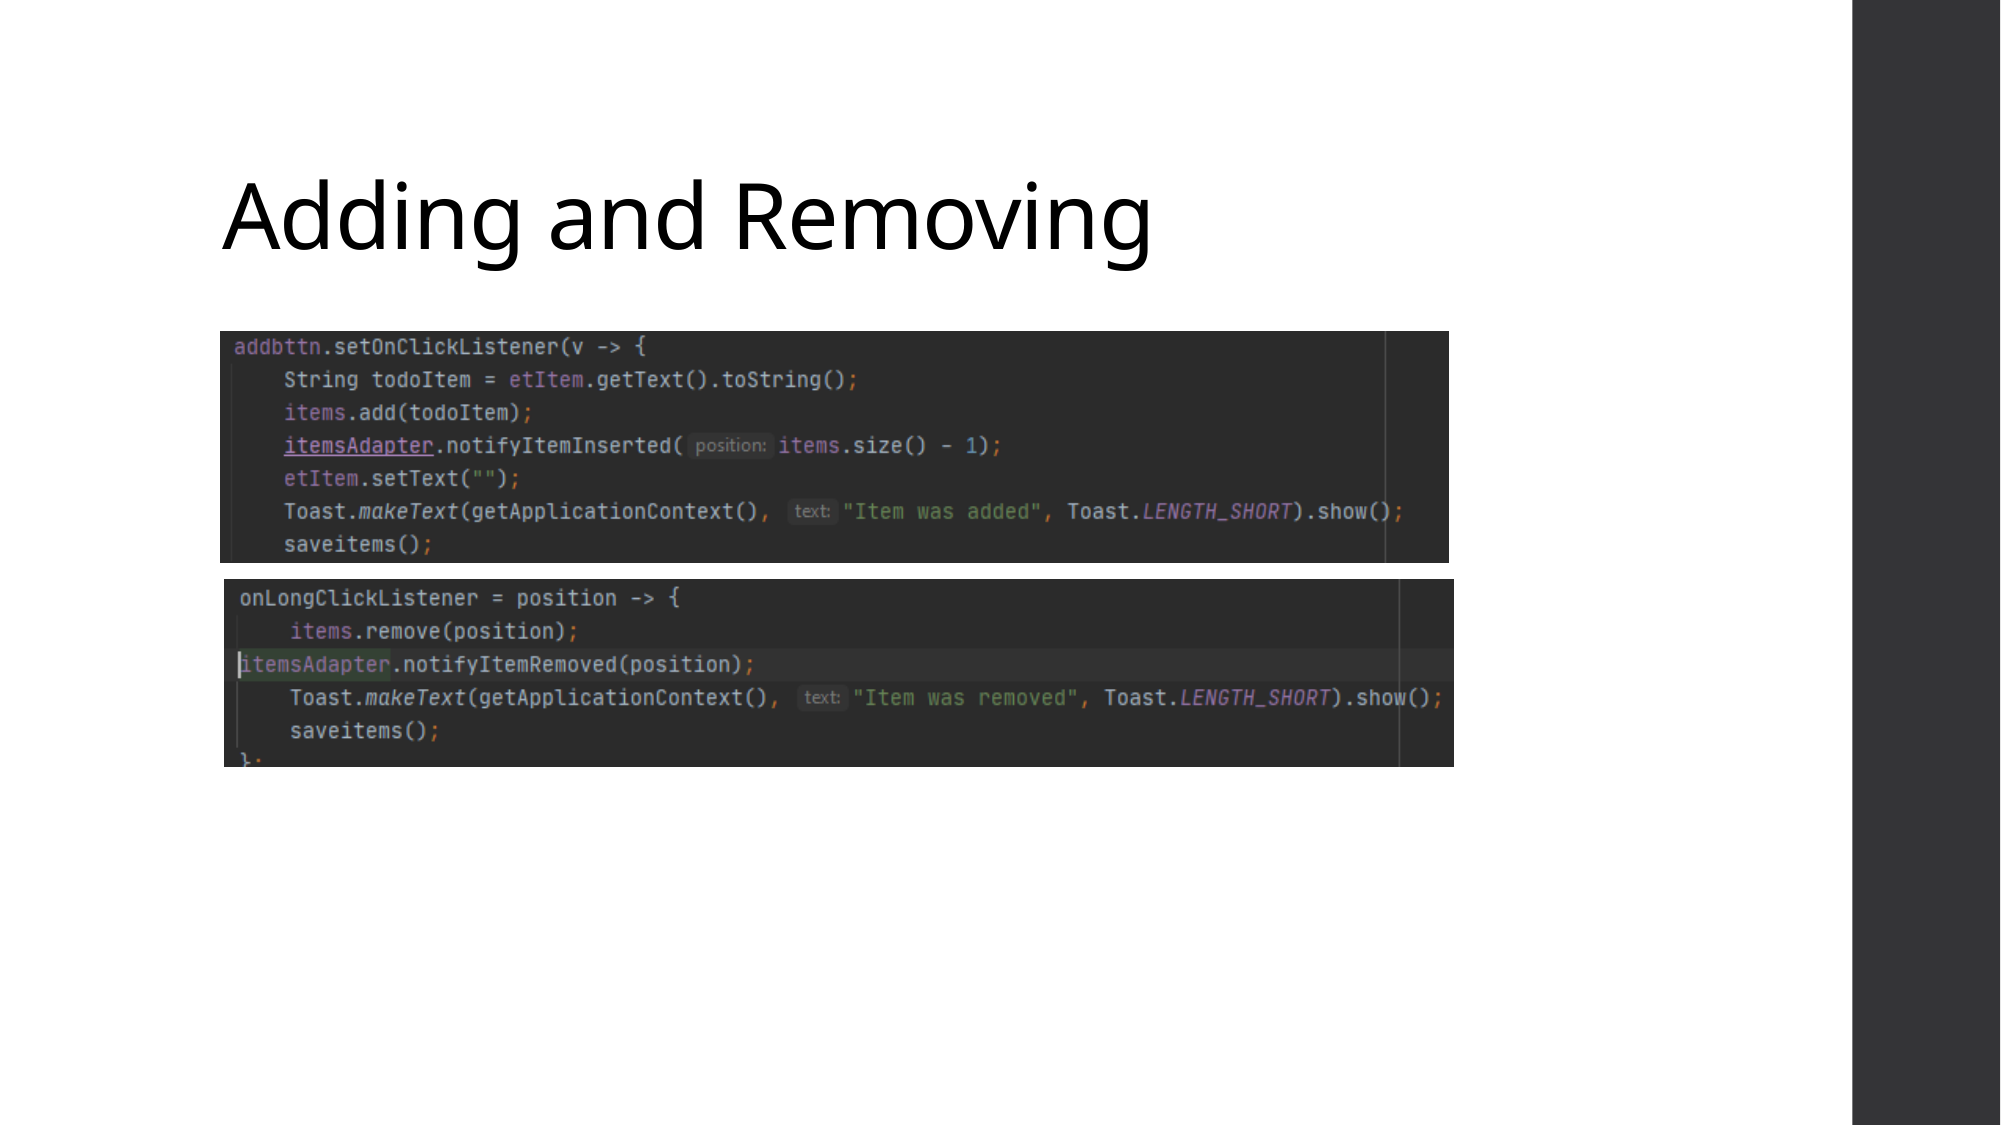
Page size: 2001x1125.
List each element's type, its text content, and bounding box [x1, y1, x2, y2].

title Adding and Removing [206, 60, 1797, 278]
picture [223, 578, 1455, 767]
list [219, 330, 1449, 563]
